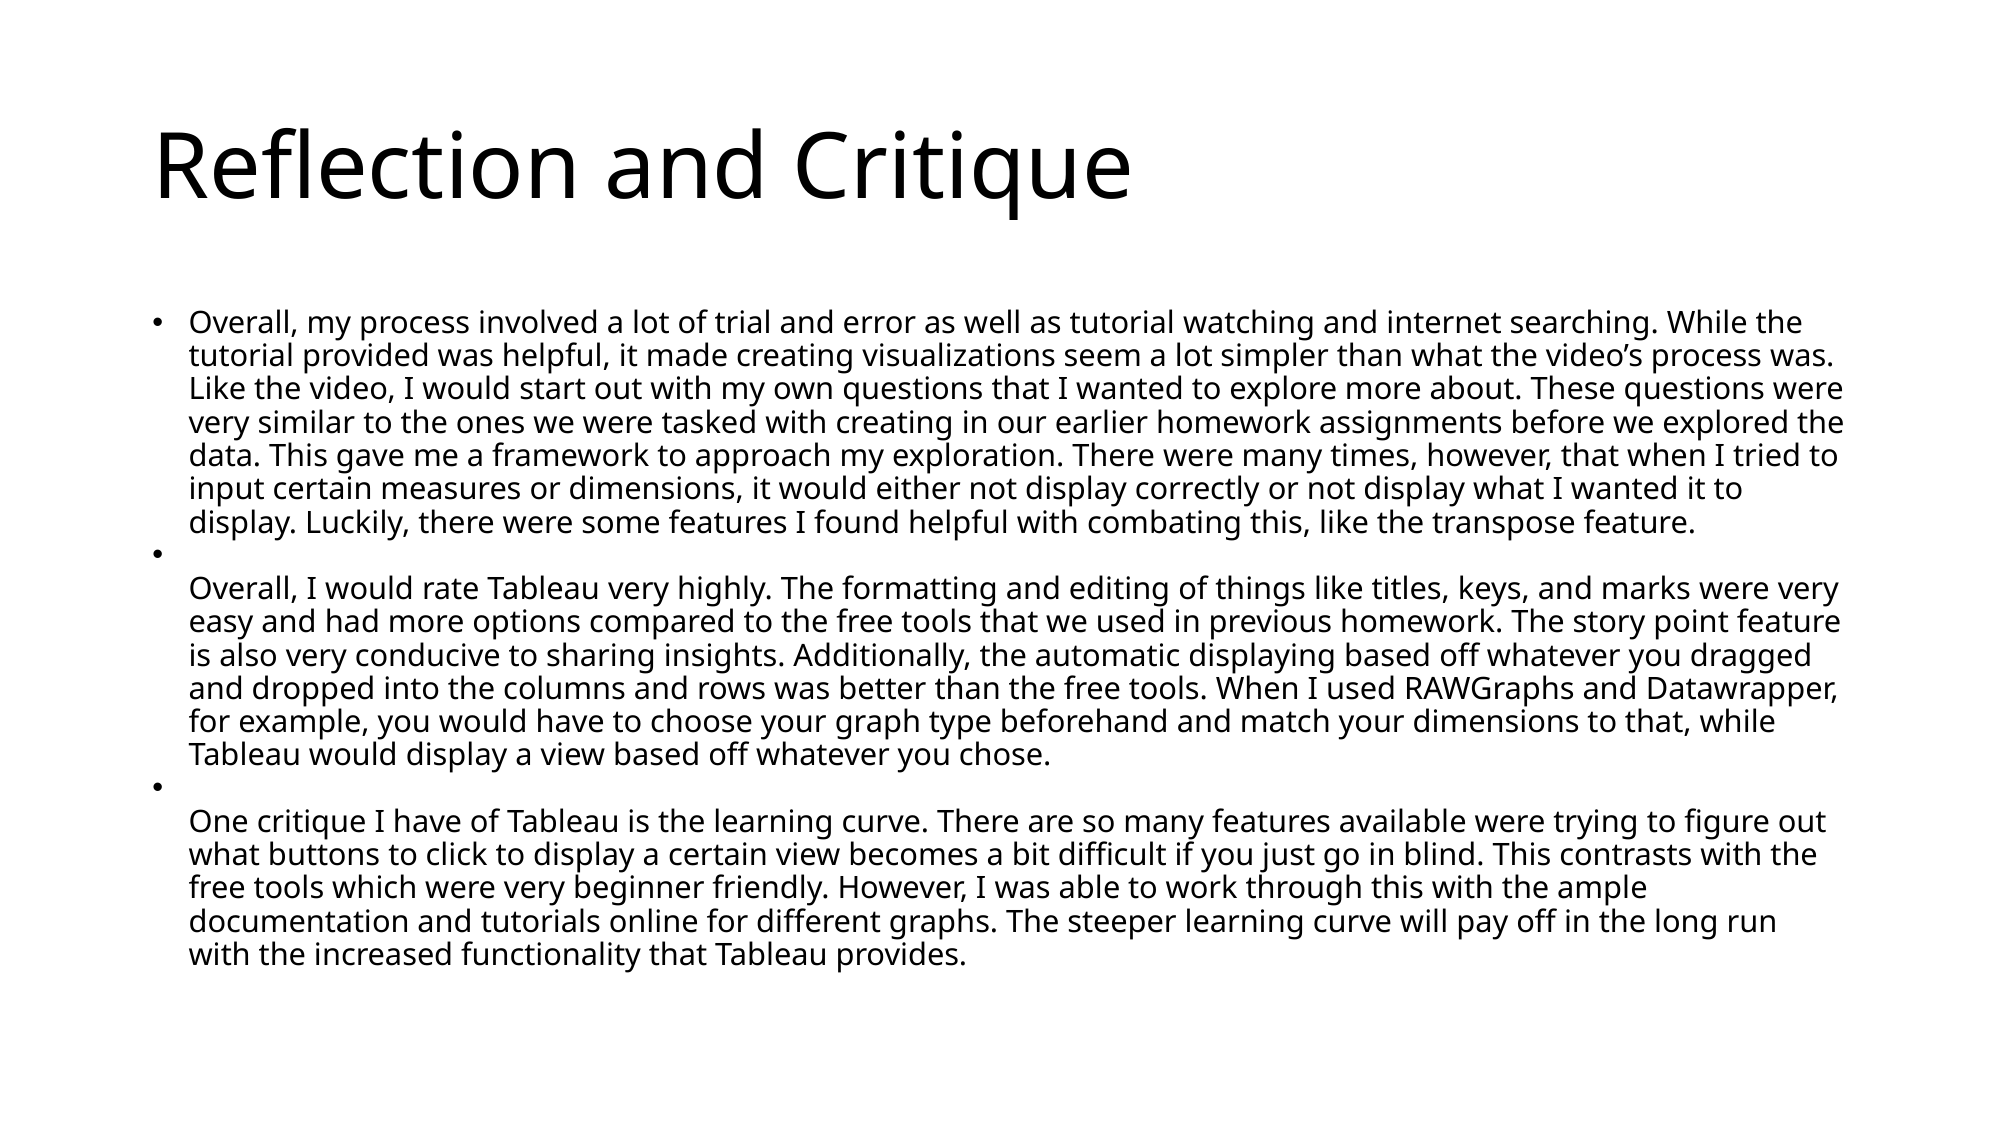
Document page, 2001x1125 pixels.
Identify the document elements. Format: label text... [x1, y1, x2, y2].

list Overall, my process involved a lot of trial and error as well as tutorial watching and internet searching. While the tutorial provided was helpful, it made creating visualizations seem a lot simpler than what the video’s process was. Like the video, I would start out with my own questions that I wanted to explore more about. These questions were very similar to the ones we were tasked with creating in our earlier homework assignments before we explored the data. This gave me a framework to approach my exploration. There were many times, however, that when I tried to input certain measures or dimensions, it would either not display correctly or not display what I wanted it to display. Luckily, there were some features I found helpful with combating this, like the transpose feature. Overall, I would rate Tableau very highly. The formatting and editing of things like titles, keys, and marks were very easy and had more options compared to the free tools that we used in previous homework. The story point feature is also very conducive to sharing insights. Additionally, the automatic displaying based off whatever you dragged and dropped into the columns and rows was better than the free tools. When I used RAWGraphs and Datawrapper, for example, you would have to choose your graph type beforehand and match your dimensions to that, while Tableau would display a view based off whatever you chose. One critique I have of Tableau is the learning curve. There are so many features available were trying to figure out what buttons to click to display a certain view becomes a bit difficult if you just go in blind. This contrasts with the free tools which were very beginner friendly. However, I was able to work through this with the ample documentation and tutorials online for different graphs. The steeper learning curve will pay off in the long run with the increased functionality that Tableau provides. [137, 299, 1863, 1014]
title Reflection and Critique [137, 59, 1863, 278]
